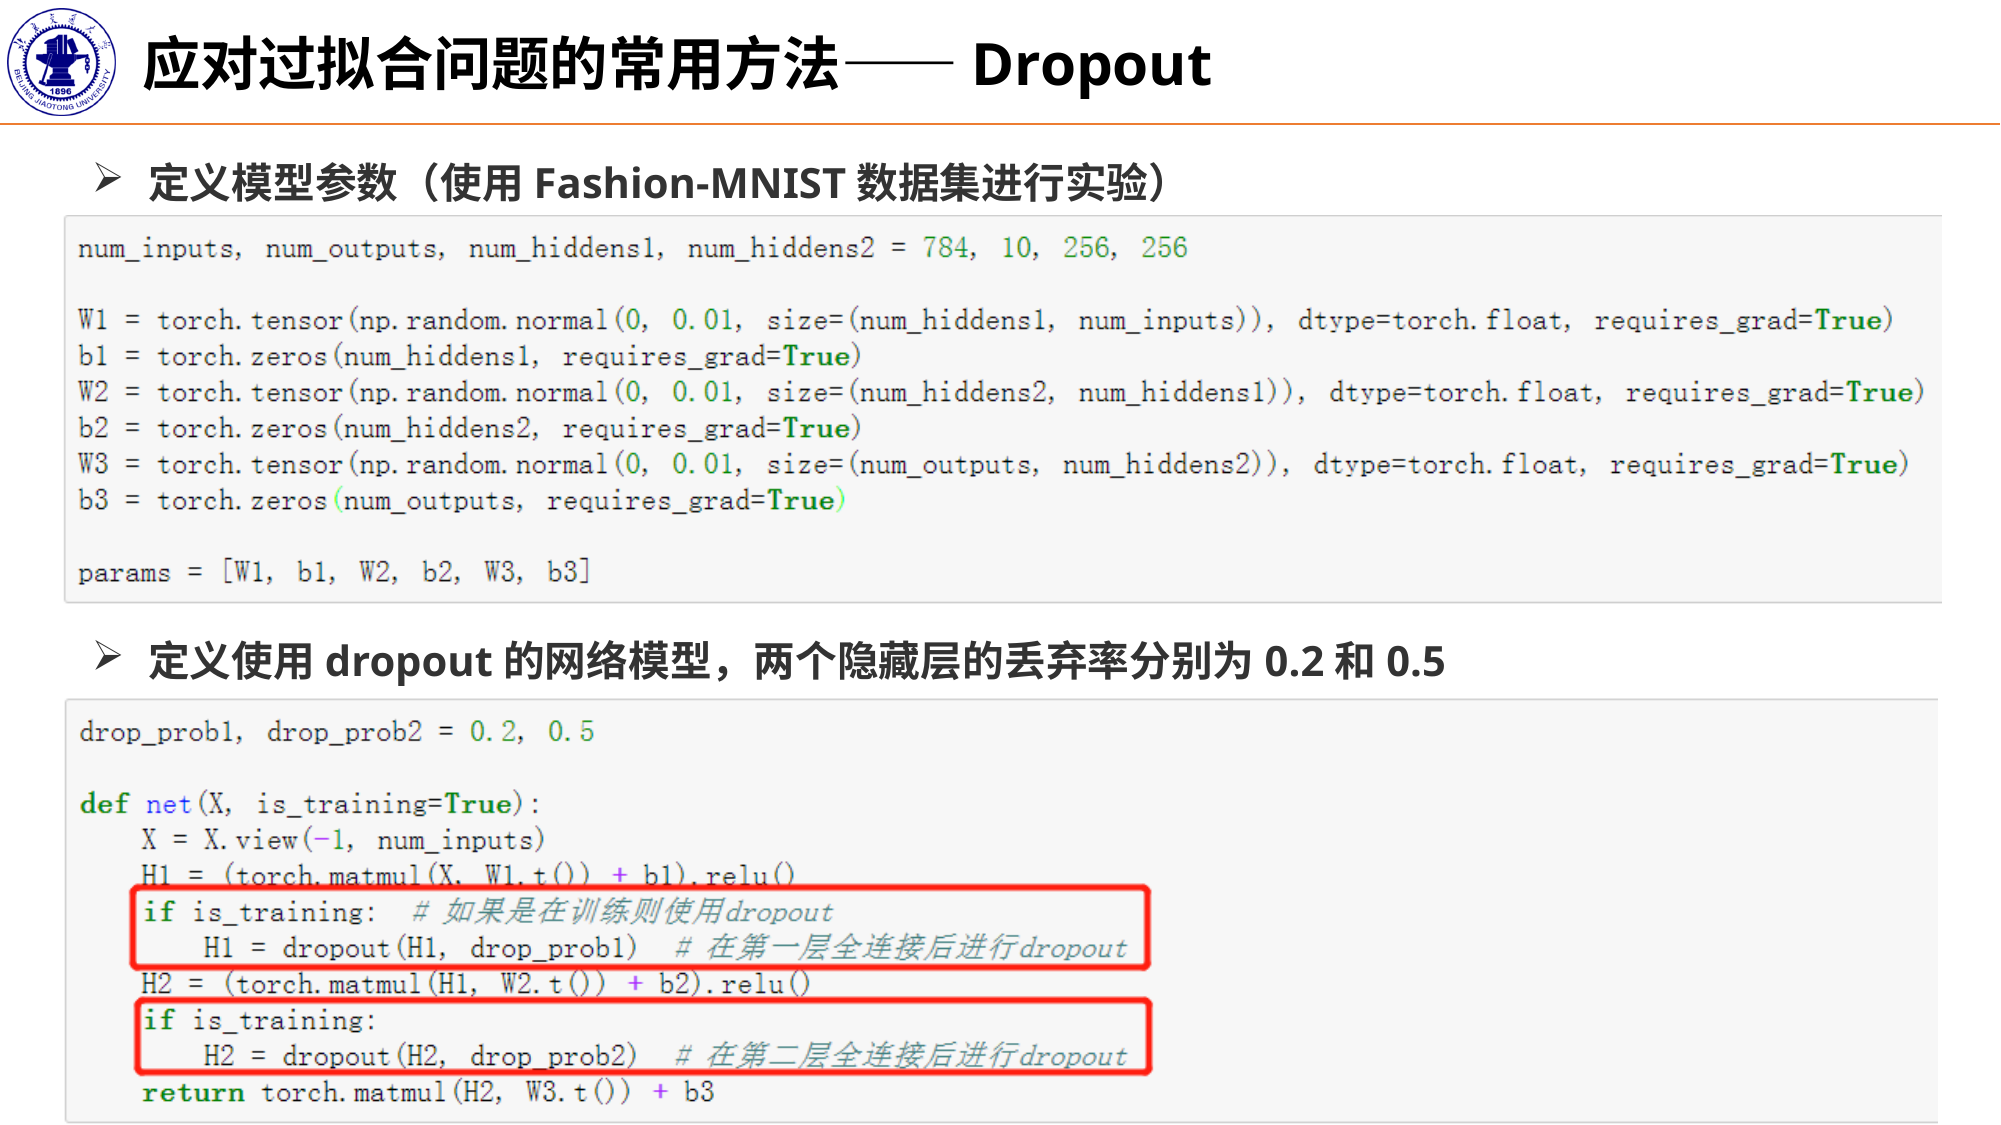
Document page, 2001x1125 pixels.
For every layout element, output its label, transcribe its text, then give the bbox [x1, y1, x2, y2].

picture [7, 8, 116, 116]
picture [58, 215, 1942, 613]
picture [62, 691, 1938, 1125]
text_box 应对过拟合问题的常用方法——Dropout [127, 19, 1958, 105]
text_box 定义使用dropout的网络模型，两个隐藏层的丢弃率分别为0.2和0.5 [0, 602, 1855, 692]
text_box 定义模型参数（使用Fashion-MNIST数据集进行实验） [0, 124, 1855, 214]
